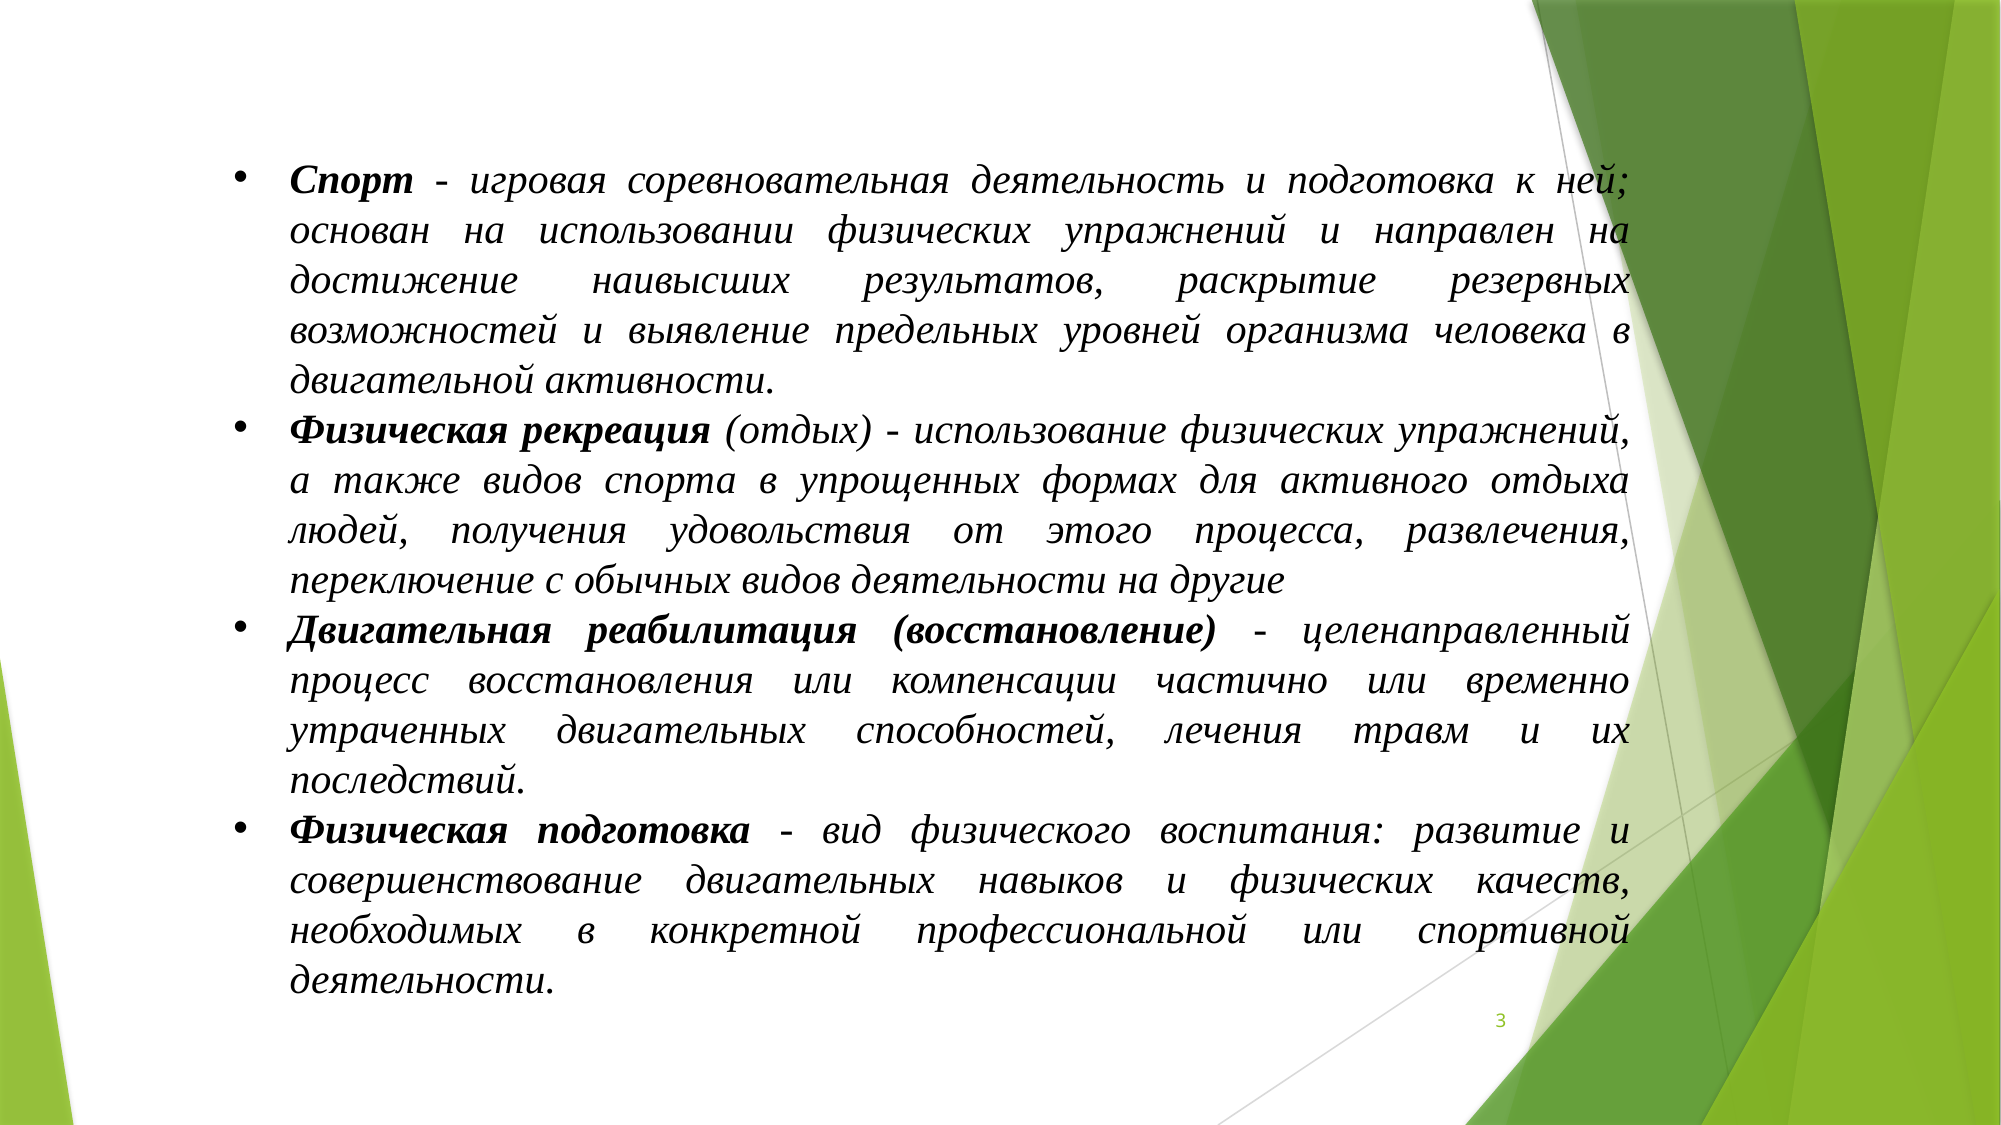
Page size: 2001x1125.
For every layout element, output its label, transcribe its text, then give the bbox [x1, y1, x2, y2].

slide_number 3 [1409, 991, 1522, 1051]
text_box Спорт - игровая соревновательная деятельность и подготовка к ней; основан на использовании физических упражнений и направлен на достижение наивысших результатов, раскрытие резервных возможностей и выявление предельных уровней организма человека в двигательной активности. Физическая рекреация (отдых) - использование физических упражнений, а также видов спорта в упрощенных формах для активного отдыха людей, получения удовольствия от этого процесса, развлечения, переключение с обычных видов деятельности на другие Двигательная реабилитация (восстановление) - целенаправленный процесс восстановления или компенсации частично или временно утраченных двигательных способностей, лечения травм и их последствий. Физическая подготовка - вид физического воспитания: развитие и совершенствование двигательных навыков и физических качеств, необходимых в конкретной профессиональной или спортивной деятельности. [218, 144, 1646, 1010]
